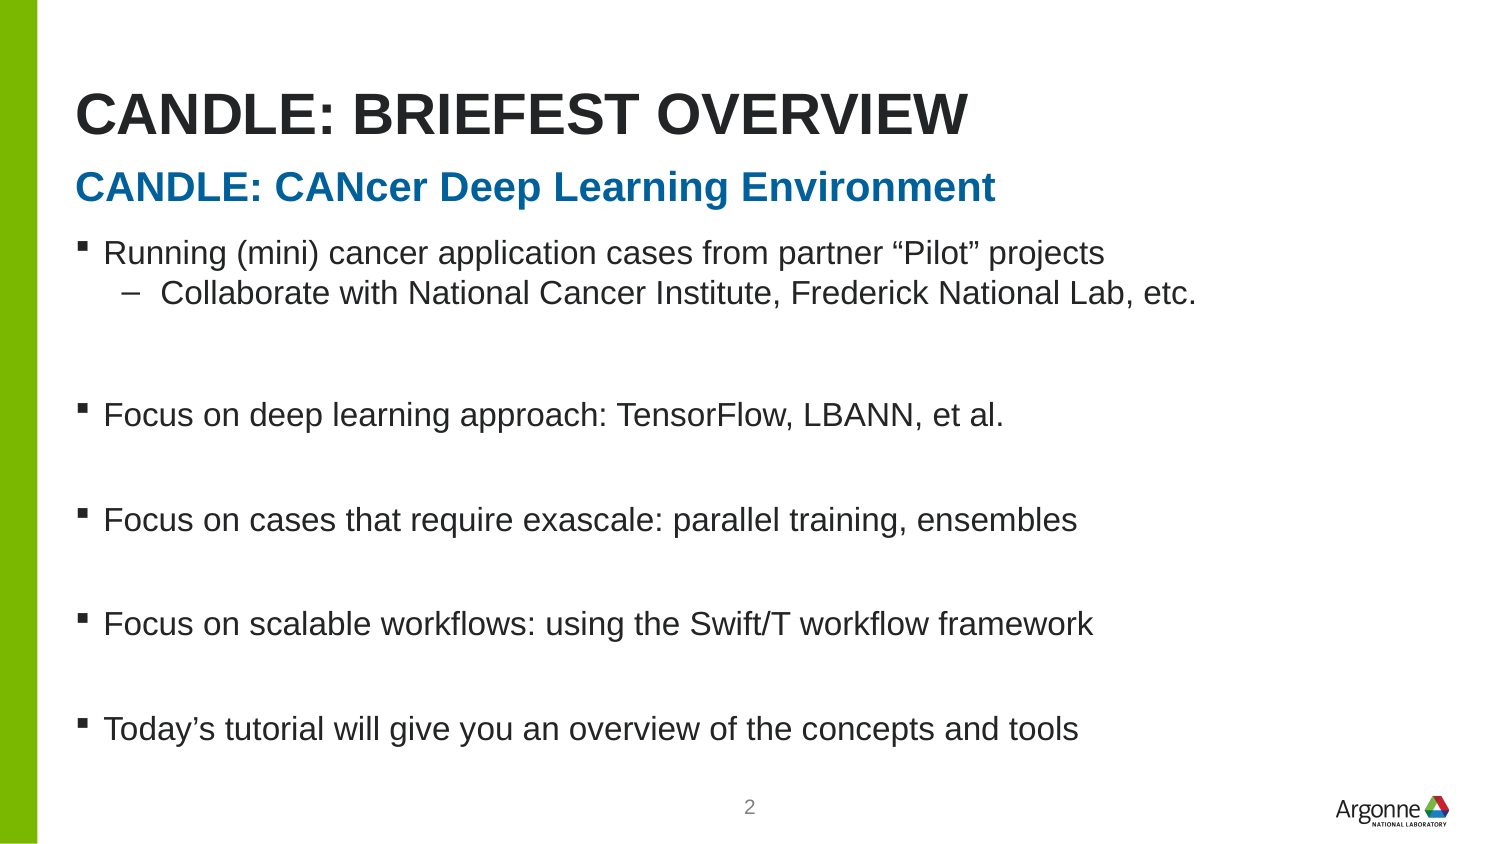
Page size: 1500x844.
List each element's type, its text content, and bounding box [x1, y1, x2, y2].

picture [1330, 787, 1458, 834]
list CANDLE: CANcer Deep Learning Environment [75, 165, 1449, 228]
title CANDLE: Briefest overview [75, 46, 1449, 149]
slide_number 2 [712, 796, 788, 819]
list Running (mini) cancer application cases from partner “Pilot” projects Collaborate with National Cancer Institute, Frederick National Lab, etc. Focus on deep learning approach: TensorFlow, LBANN, et al. Focus on cases that require exascale: parallel training, ensembles Focus on scalable workflows: using the Swift/T workflow framework Today’s tutorial will give you an overview of the concepts and tools [75, 231, 1449, 776]
